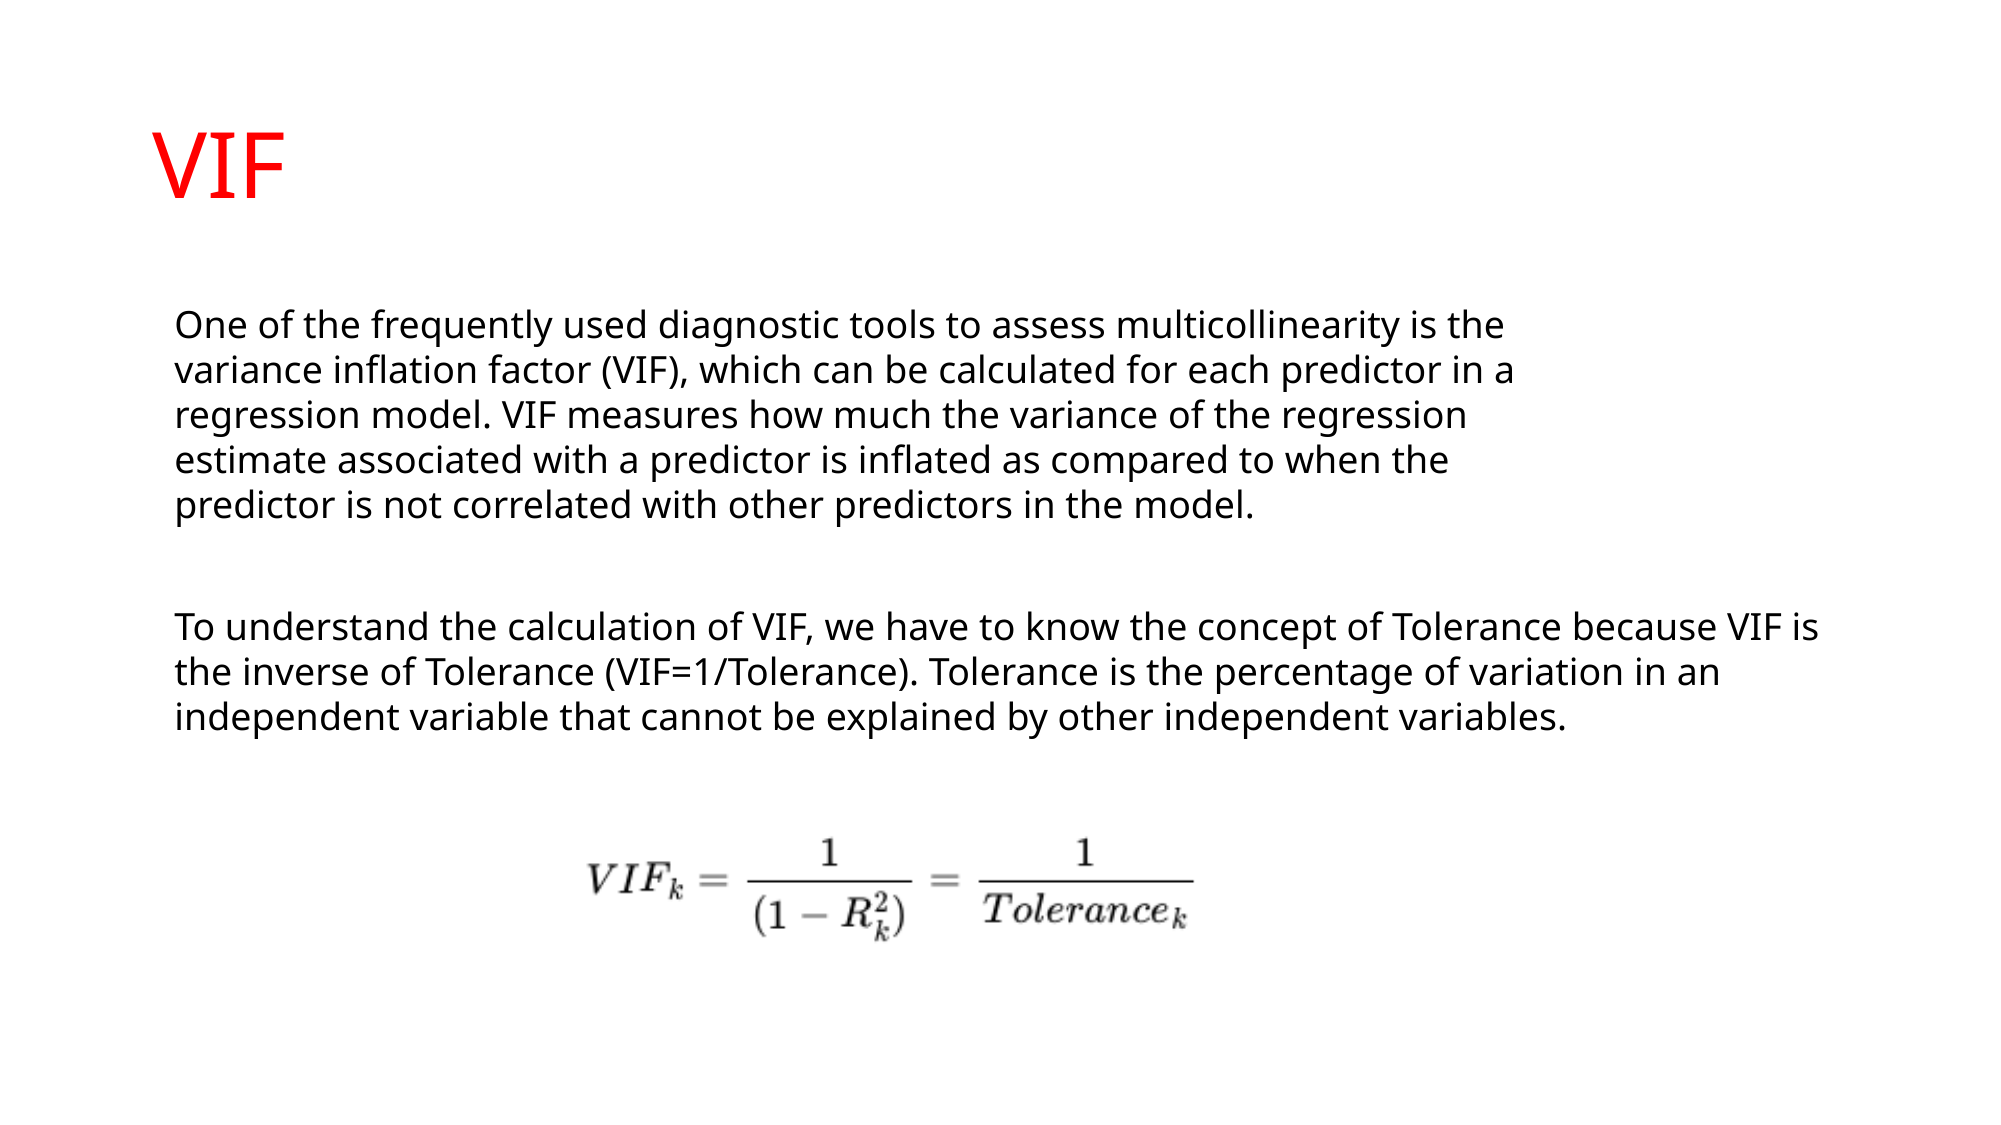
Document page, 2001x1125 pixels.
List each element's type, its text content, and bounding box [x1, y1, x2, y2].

text_box To understand the calculation of VIF, we have to know the concept of Tolerance because VIF is the inverse of Tolerance (VIF=1/Tolerance). Tolerance is the percentage of variation in an independent variable that cannot be explained by other independent variables. [159, 595, 1841, 746]
title VIF [137, 59, 1863, 278]
text_box One of the frequently used diagnostic tools to assess multicollinearity is the variance inflation factor (VIF), which can be calculated for each predictor in a regression model. VIF measures how much the variance of the regression estimate associated with a predictor is inflated as compared to when the predictor is not correlated with other predictors in the model. [159, 293, 1543, 595]
picture [555, 813, 1238, 952]
